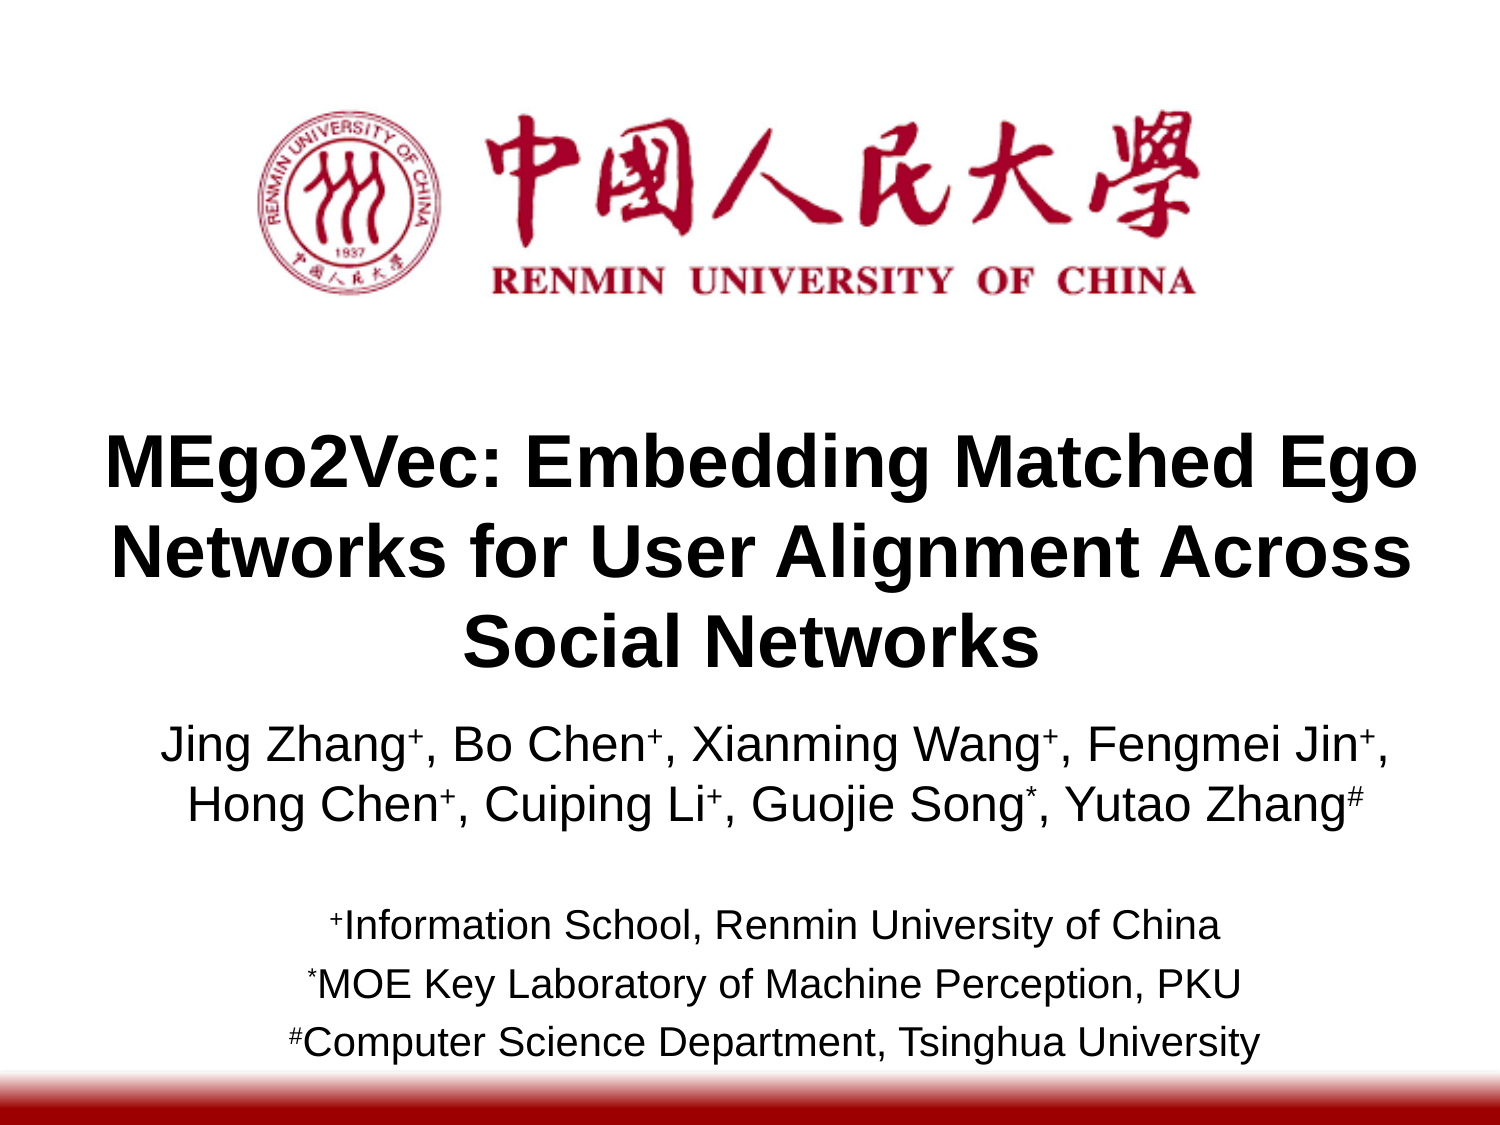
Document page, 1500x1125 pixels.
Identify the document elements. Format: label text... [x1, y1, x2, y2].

subtitle Jing Zhang+, Bo Chen+, Xianming Wang+, Fengmei Jin+, Hong Chen+, Cuiping Li+, Guojie Song*, Yutao Zhang# +Information School, Renmin University of China *MOE Key Laboratory of Machine Perception, PKU #Computer Science Department, Tsinghua University [139, 703, 1411, 1077]
title MEgo2Vec: Embedding Matched Ego Networks for User Alignment Across Social Networks [49, 397, 1476, 698]
picture [256, 87, 1213, 317]
